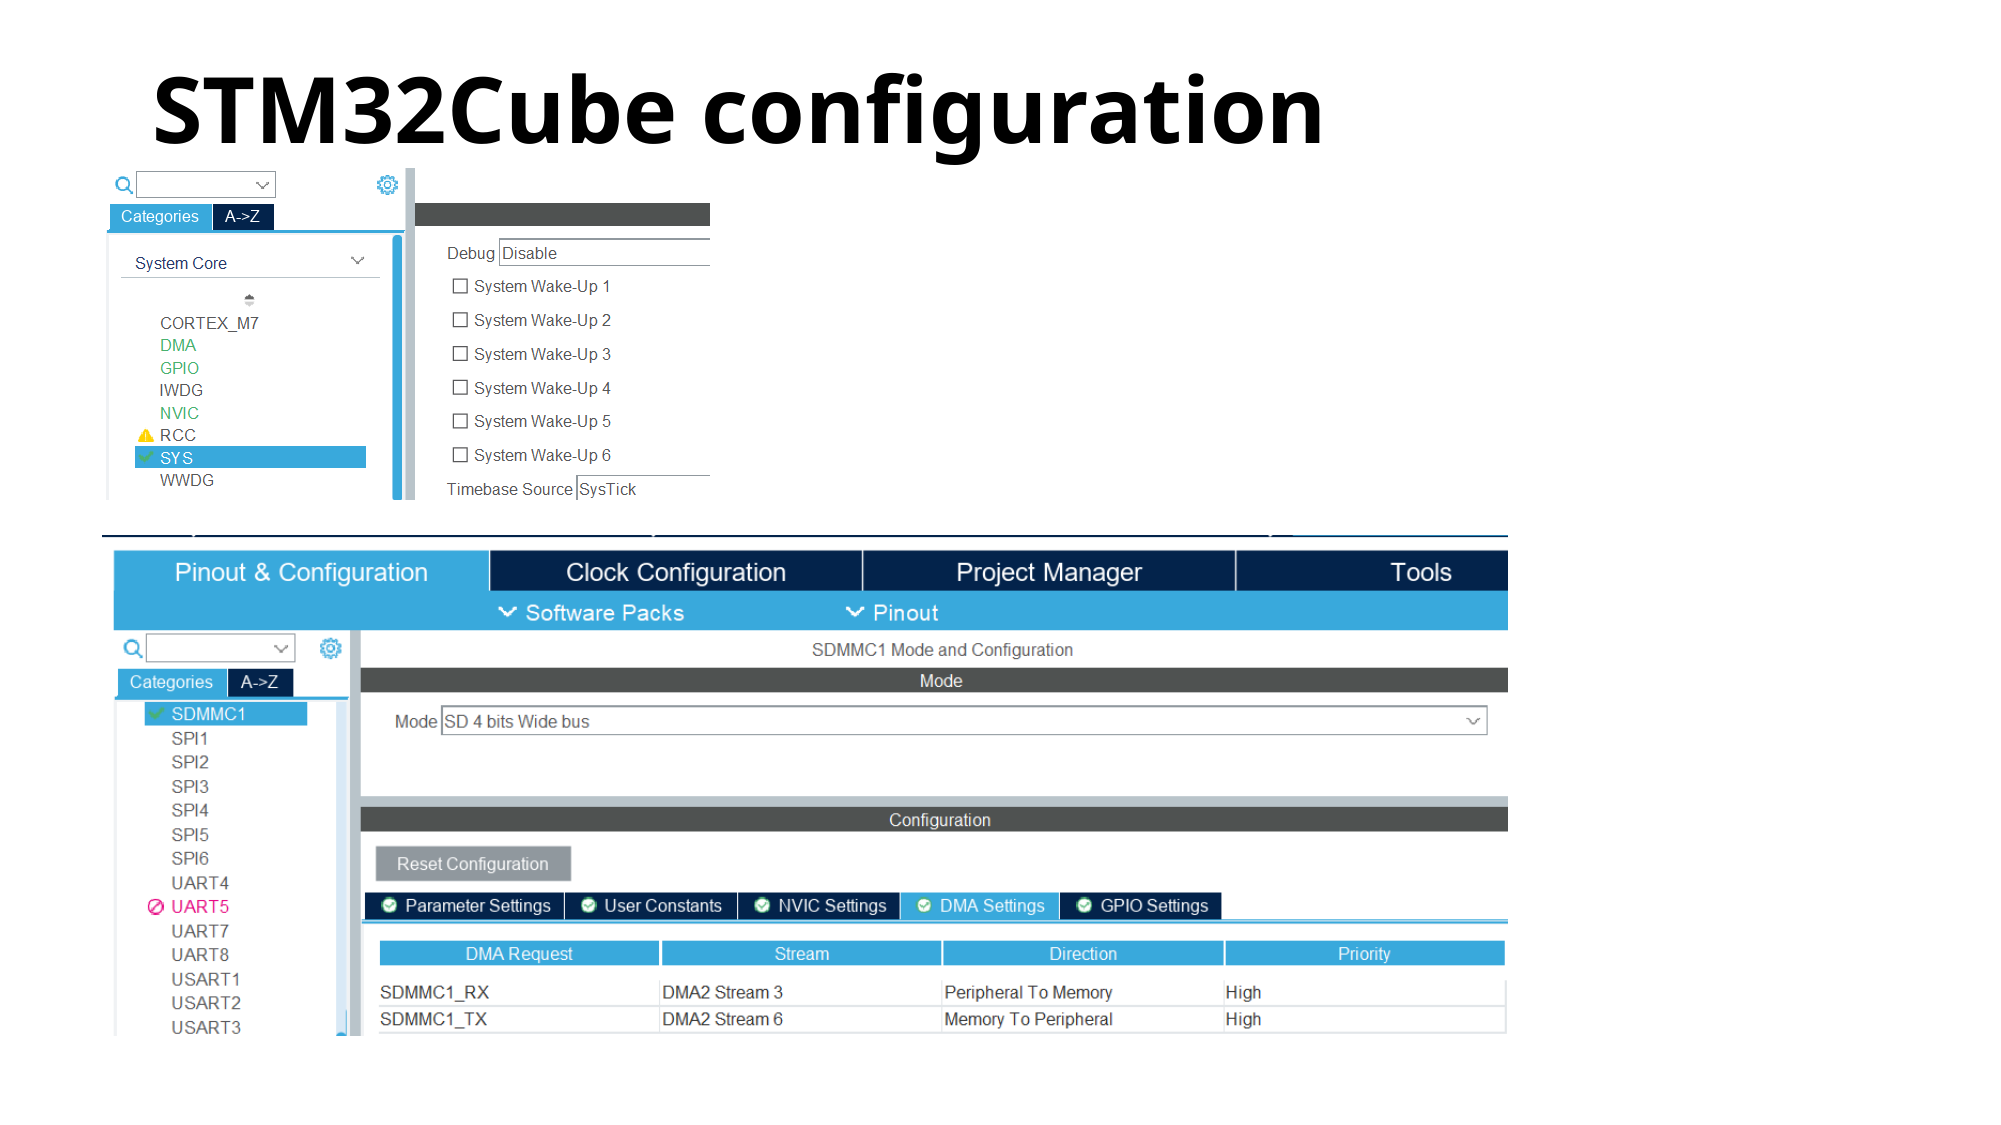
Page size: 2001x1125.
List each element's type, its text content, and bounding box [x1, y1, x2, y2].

picture [102, 535, 1508, 1036]
title STM32Cube configuration [137, 59, 1863, 278]
picture [102, 168, 710, 500]
